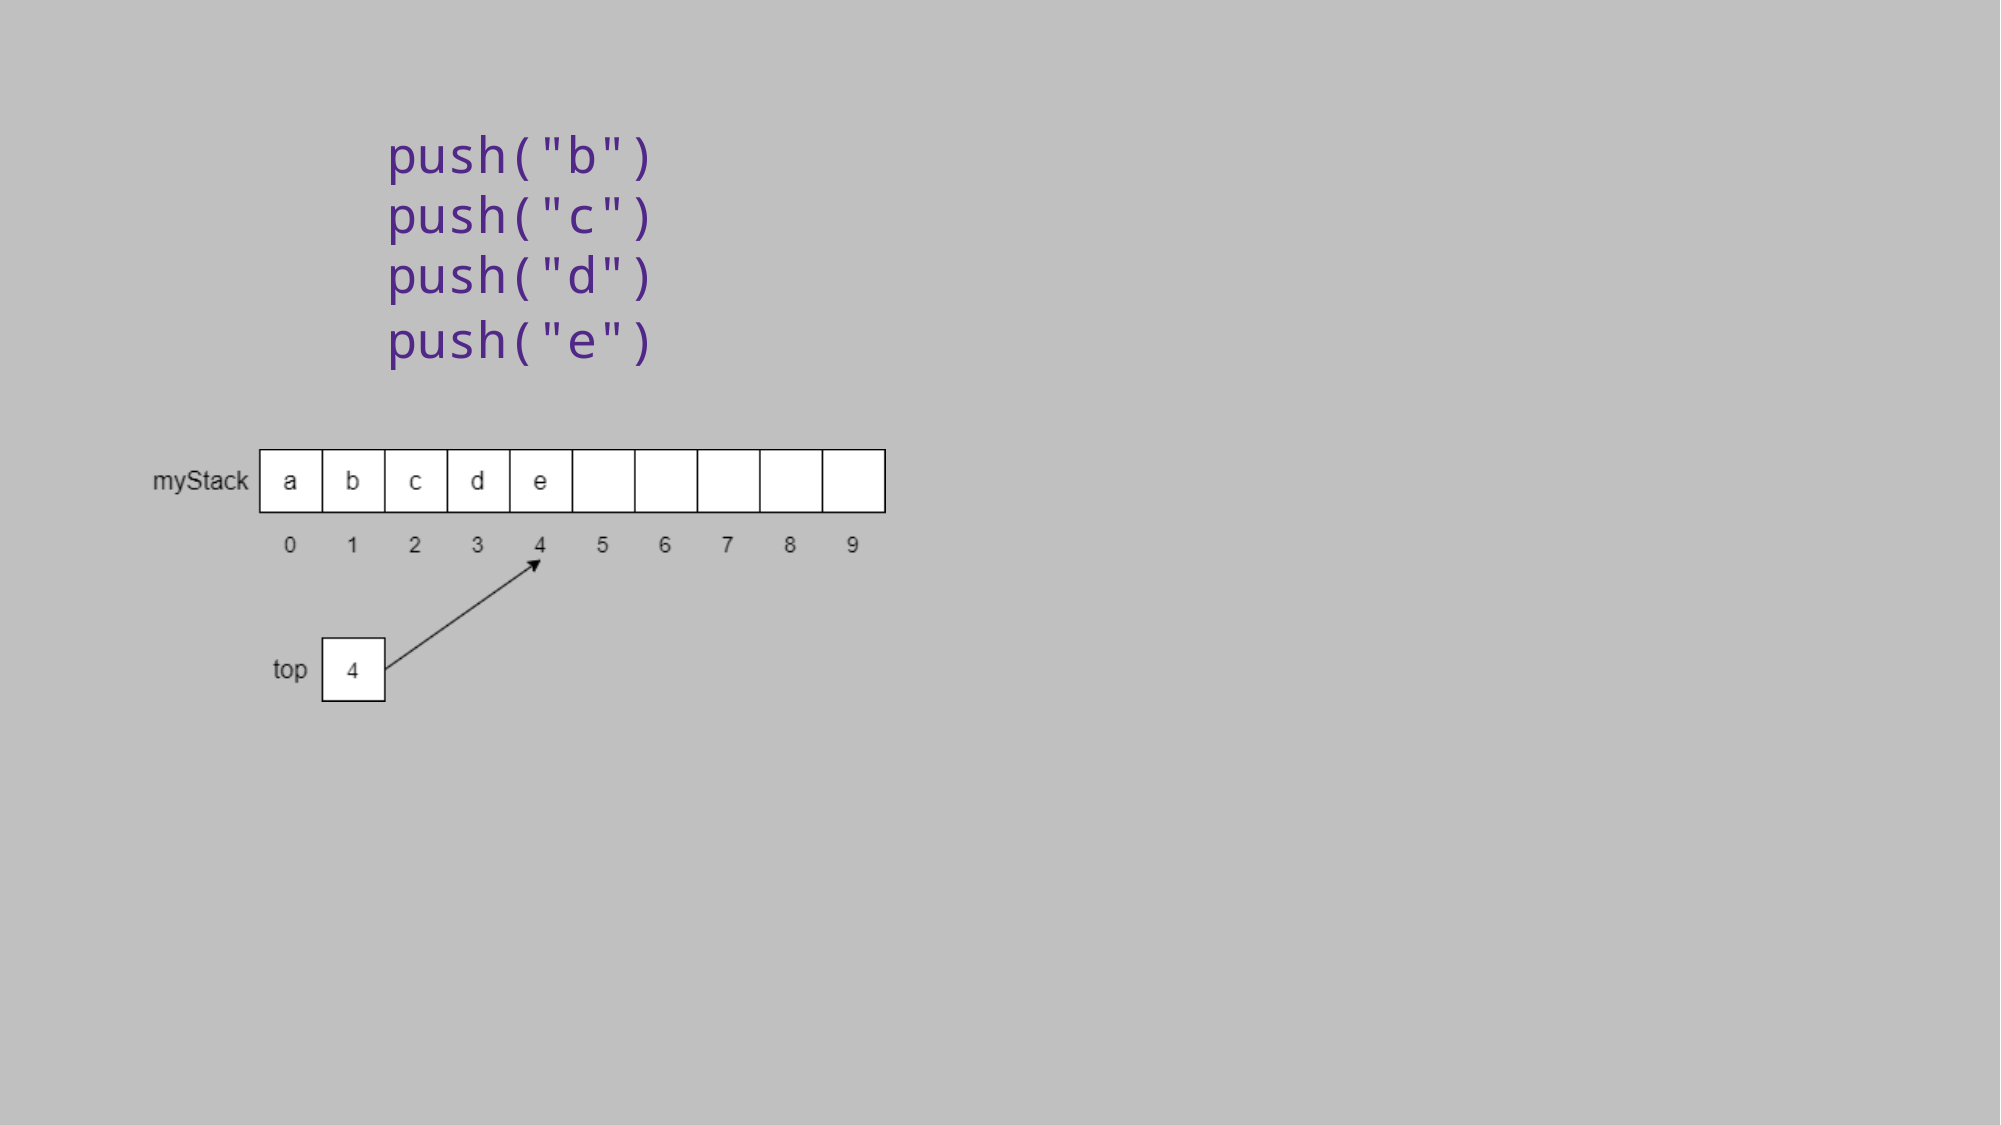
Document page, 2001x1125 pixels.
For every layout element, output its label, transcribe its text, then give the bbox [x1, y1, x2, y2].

text_box push("b") push("c") push("d") push("e") [355, 116, 681, 376]
picture [149, 449, 886, 702]
